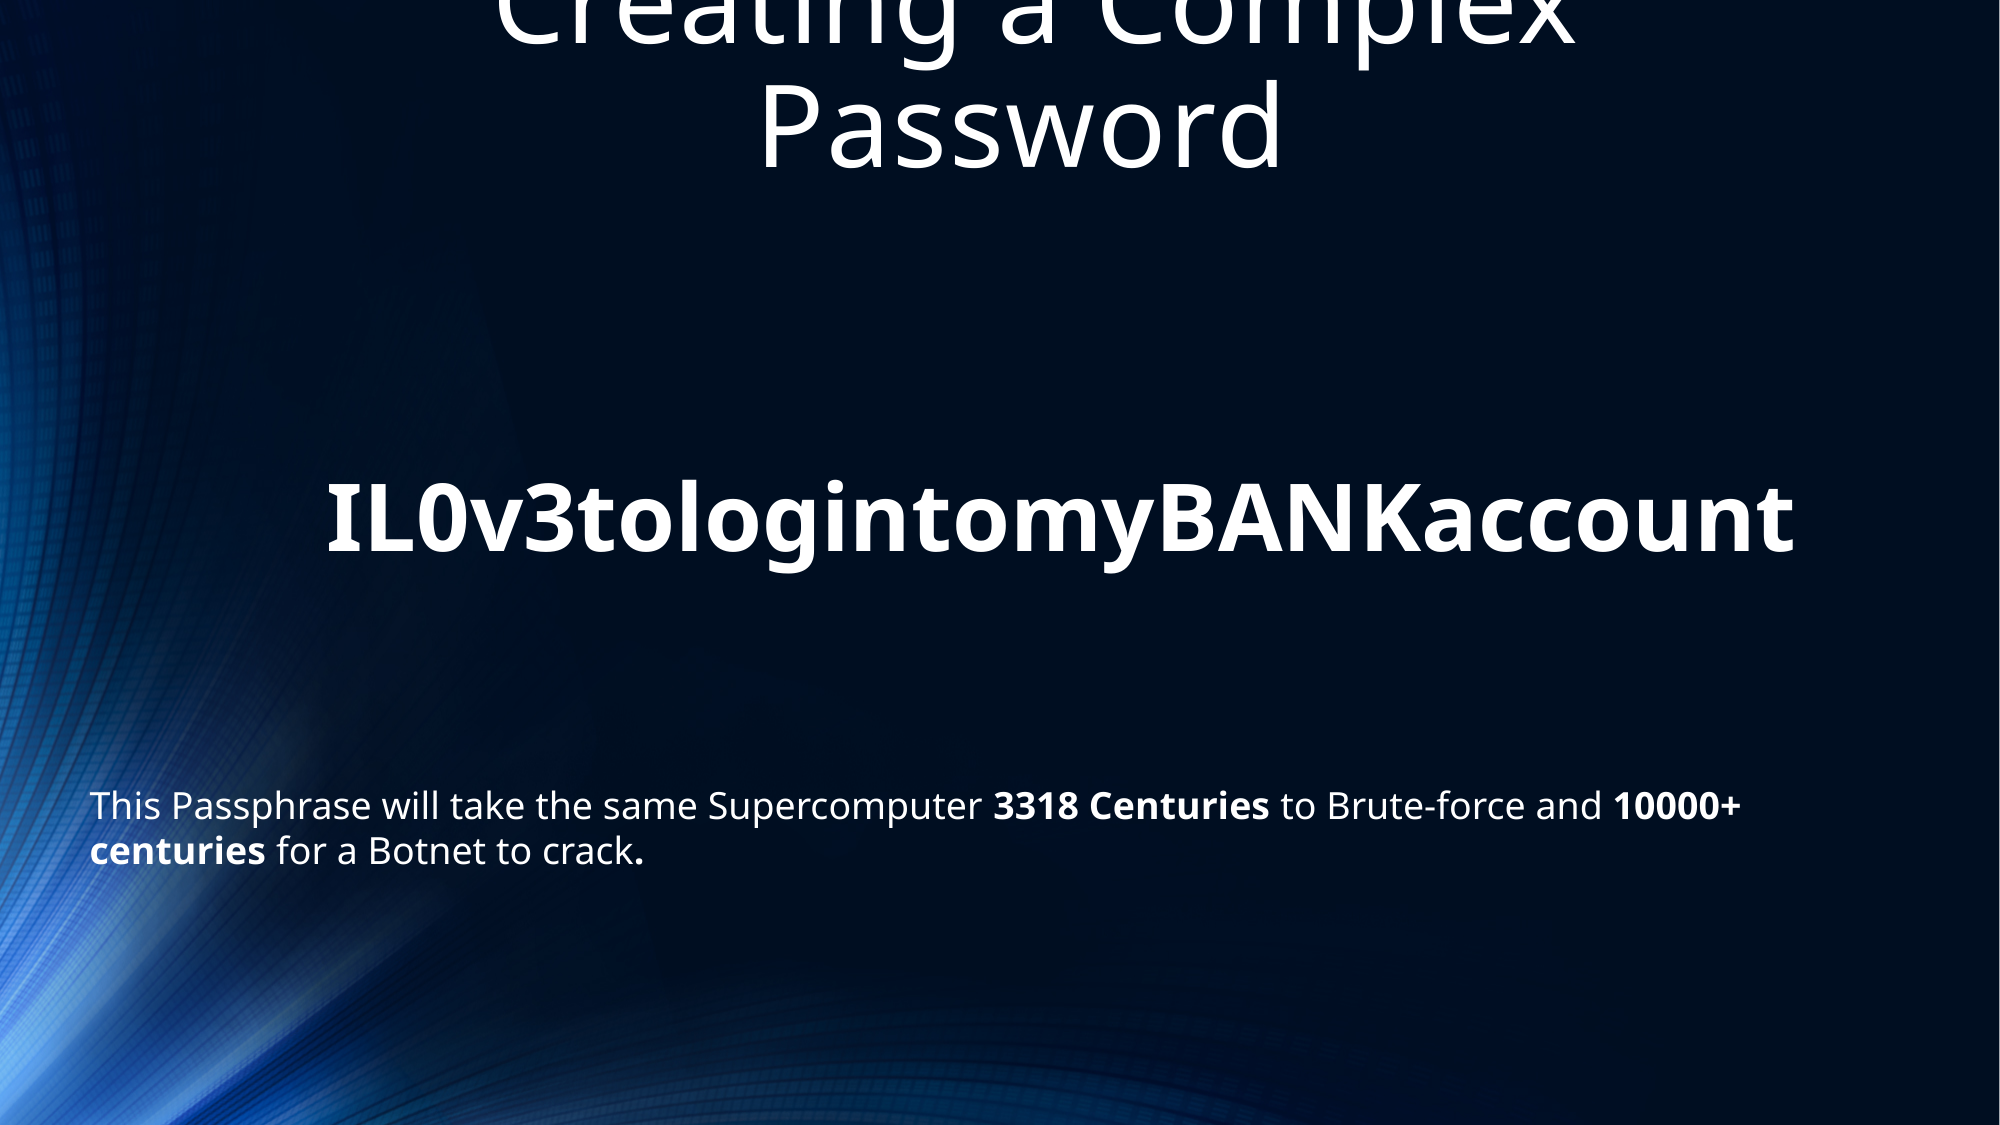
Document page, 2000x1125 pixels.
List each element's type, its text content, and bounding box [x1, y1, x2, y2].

picture [0, 0, 2000, 1125]
title Creating a Complex Password [287, 62, 1788, 200]
text_box This Passphrase will take the same Supercomputer 3318 Centuries to Brute-force and 10000+ centuries for a Botnet to crack. [74, 774, 1975, 880]
text_box IL0v3tologintomyBANKaccount [312, 450, 1812, 578]
